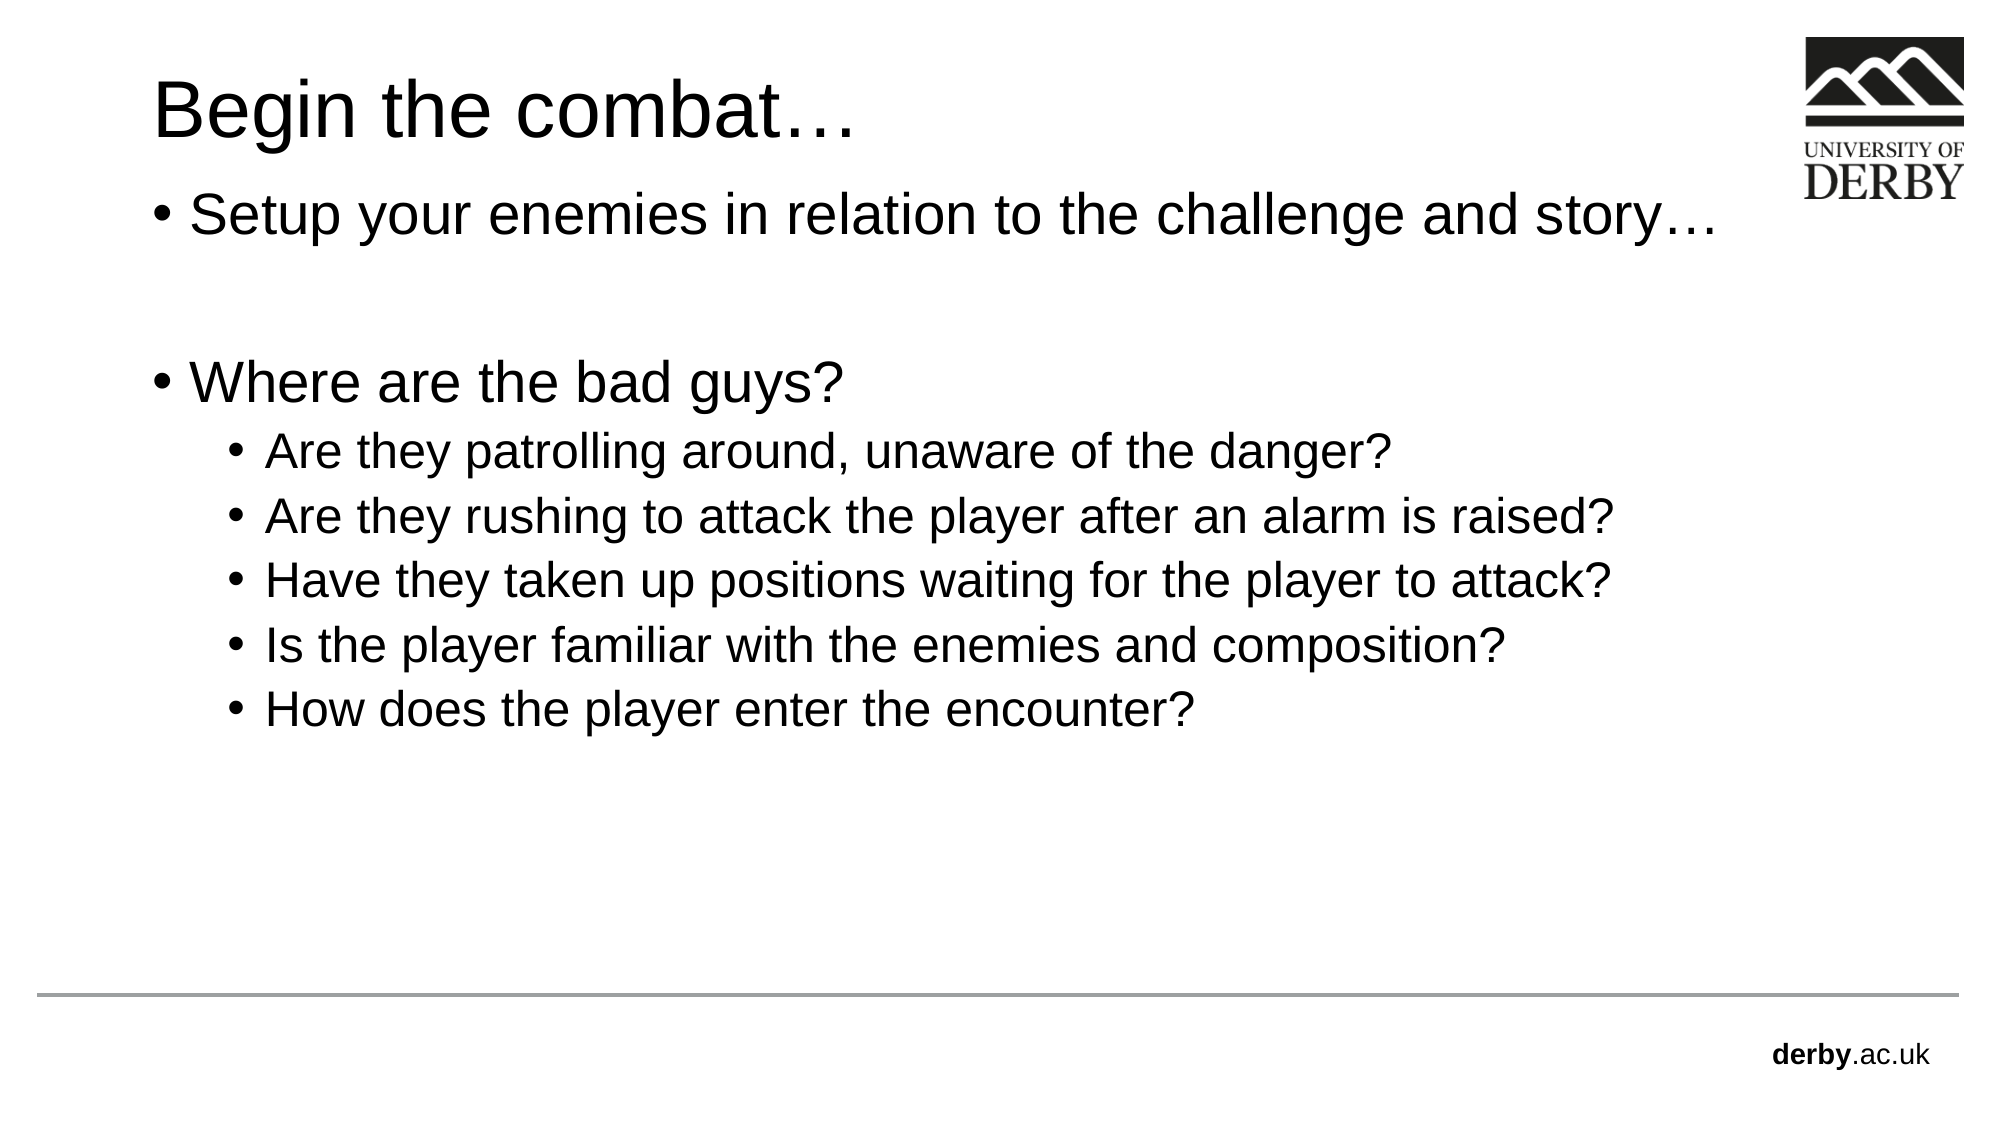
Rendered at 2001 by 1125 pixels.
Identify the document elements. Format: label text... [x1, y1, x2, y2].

picture [1804, 37, 1964, 199]
title Begin the combat… [137, 59, 1791, 163]
list Setup your enemies in relation to the challenge and story… Where are the bad guys? Are they patrolling around, unaware of the danger? Are they rushing to attack the player after an alarm is raised? Have they taken up positions waiting for the player to attack? Is the player familiar with the enemies and composition? How does the player enter the encounter? [137, 177, 1791, 985]
